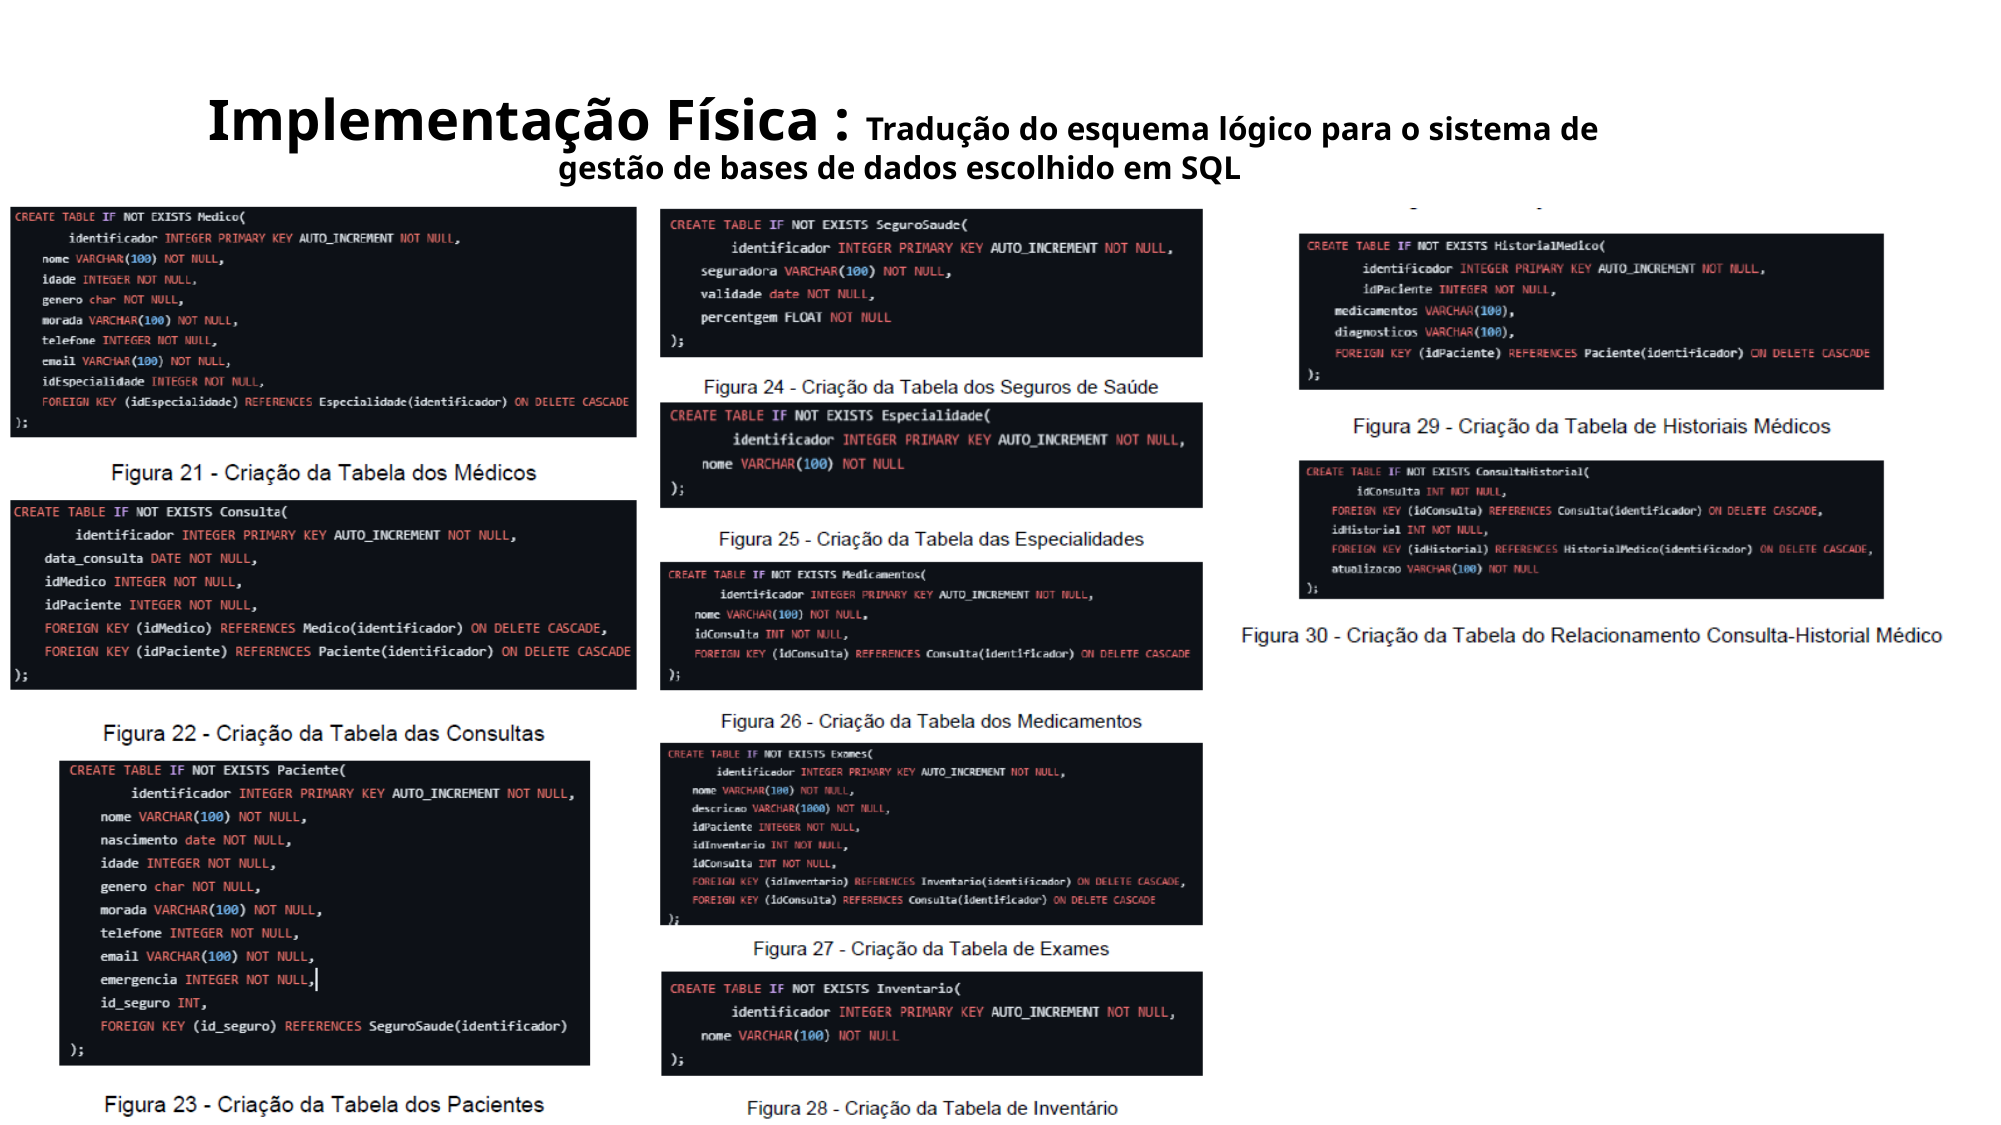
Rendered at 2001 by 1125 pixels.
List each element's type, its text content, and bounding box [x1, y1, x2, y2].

picture [0, 193, 1994, 1125]
title Implementação Física : Tradução do esquema lógico para o sistema de gestão de bases de dados escolhido em SQL [174, 84, 1633, 194]
